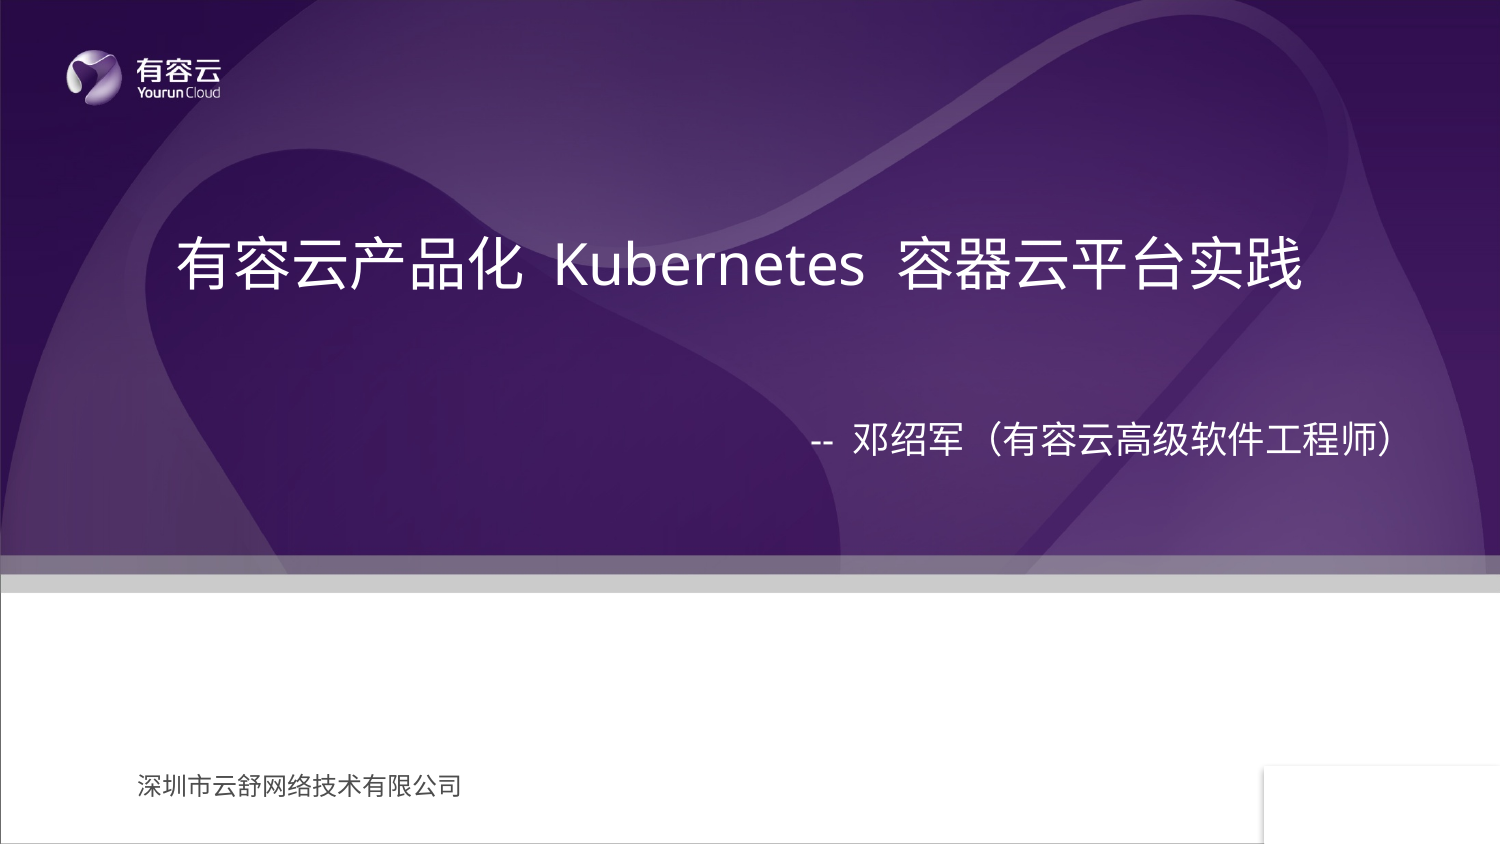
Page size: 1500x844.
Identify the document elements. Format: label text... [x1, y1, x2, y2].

text_box 深圳市云舒网络技术有限公司 [125, 764, 476, 807]
text_box 有容云产品化 Kubernetes 容器云平台实践 [88, 197, 1392, 304]
text_box -- 邓绍军（有容云高级软件工程师） [795, 408, 1431, 469]
picture [0, 0, 1500, 844]
